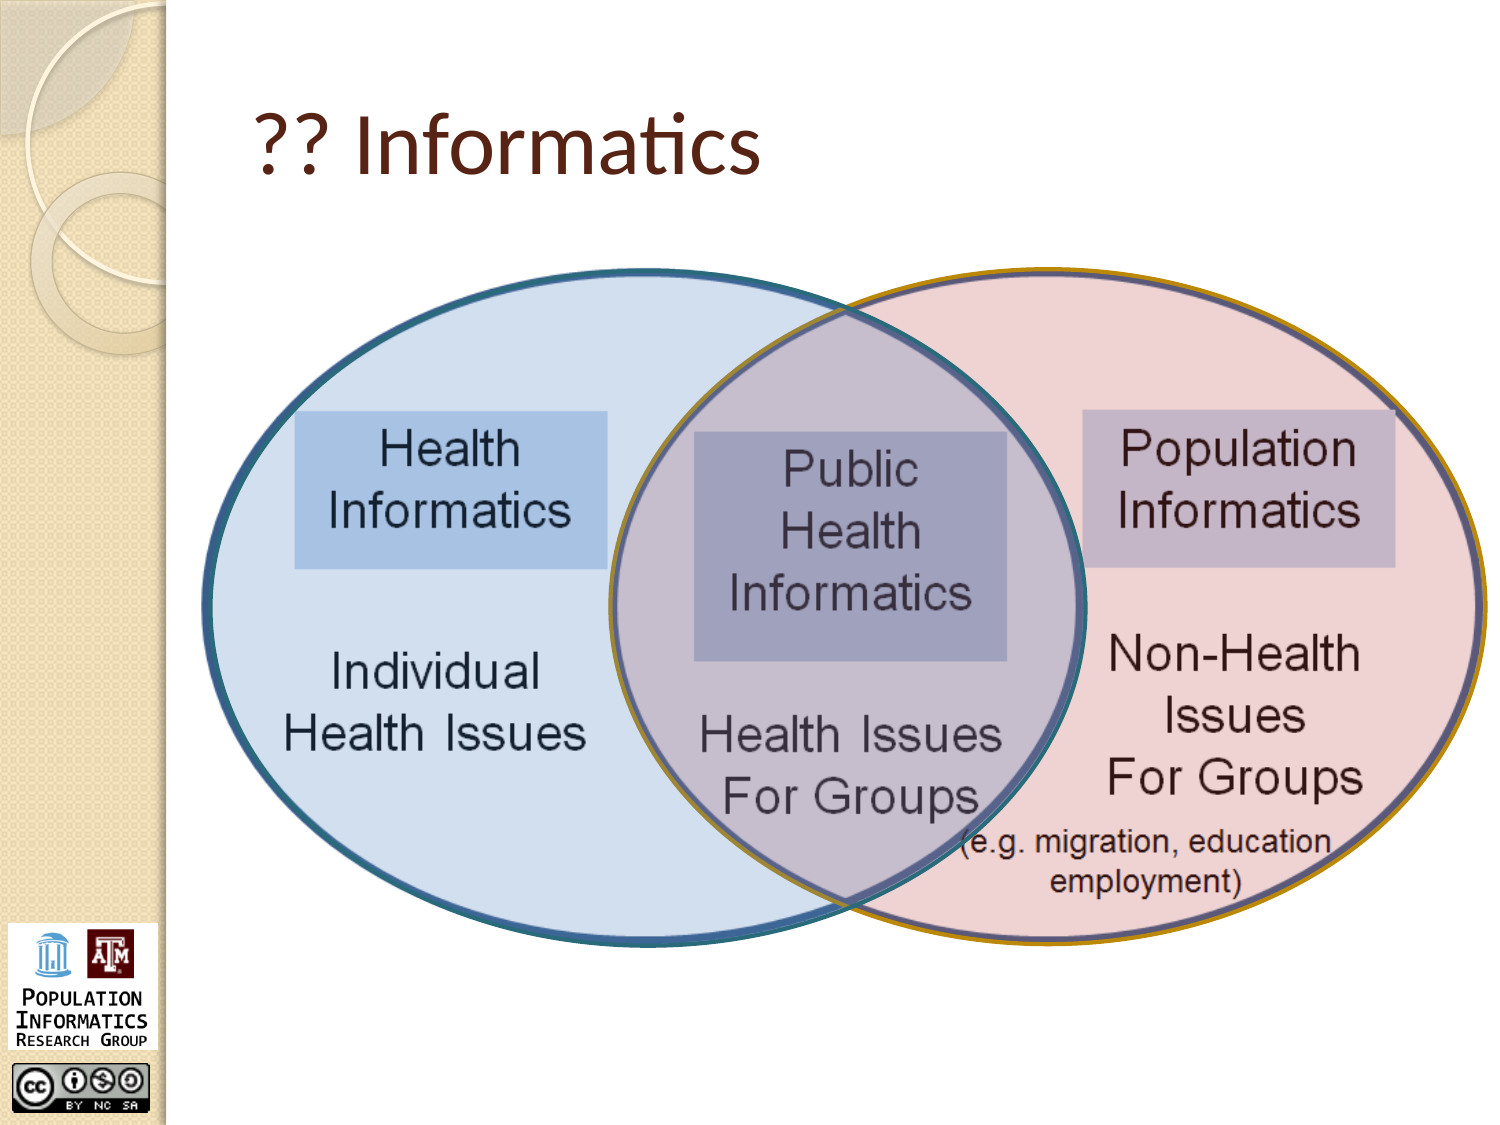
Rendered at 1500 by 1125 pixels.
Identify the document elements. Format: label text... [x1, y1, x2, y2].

picture [185, 249, 1500, 964]
picture [12, 1063, 150, 1113]
title ?? Informatics [235, 45, 1466, 233]
picture [8, 923, 158, 1050]
